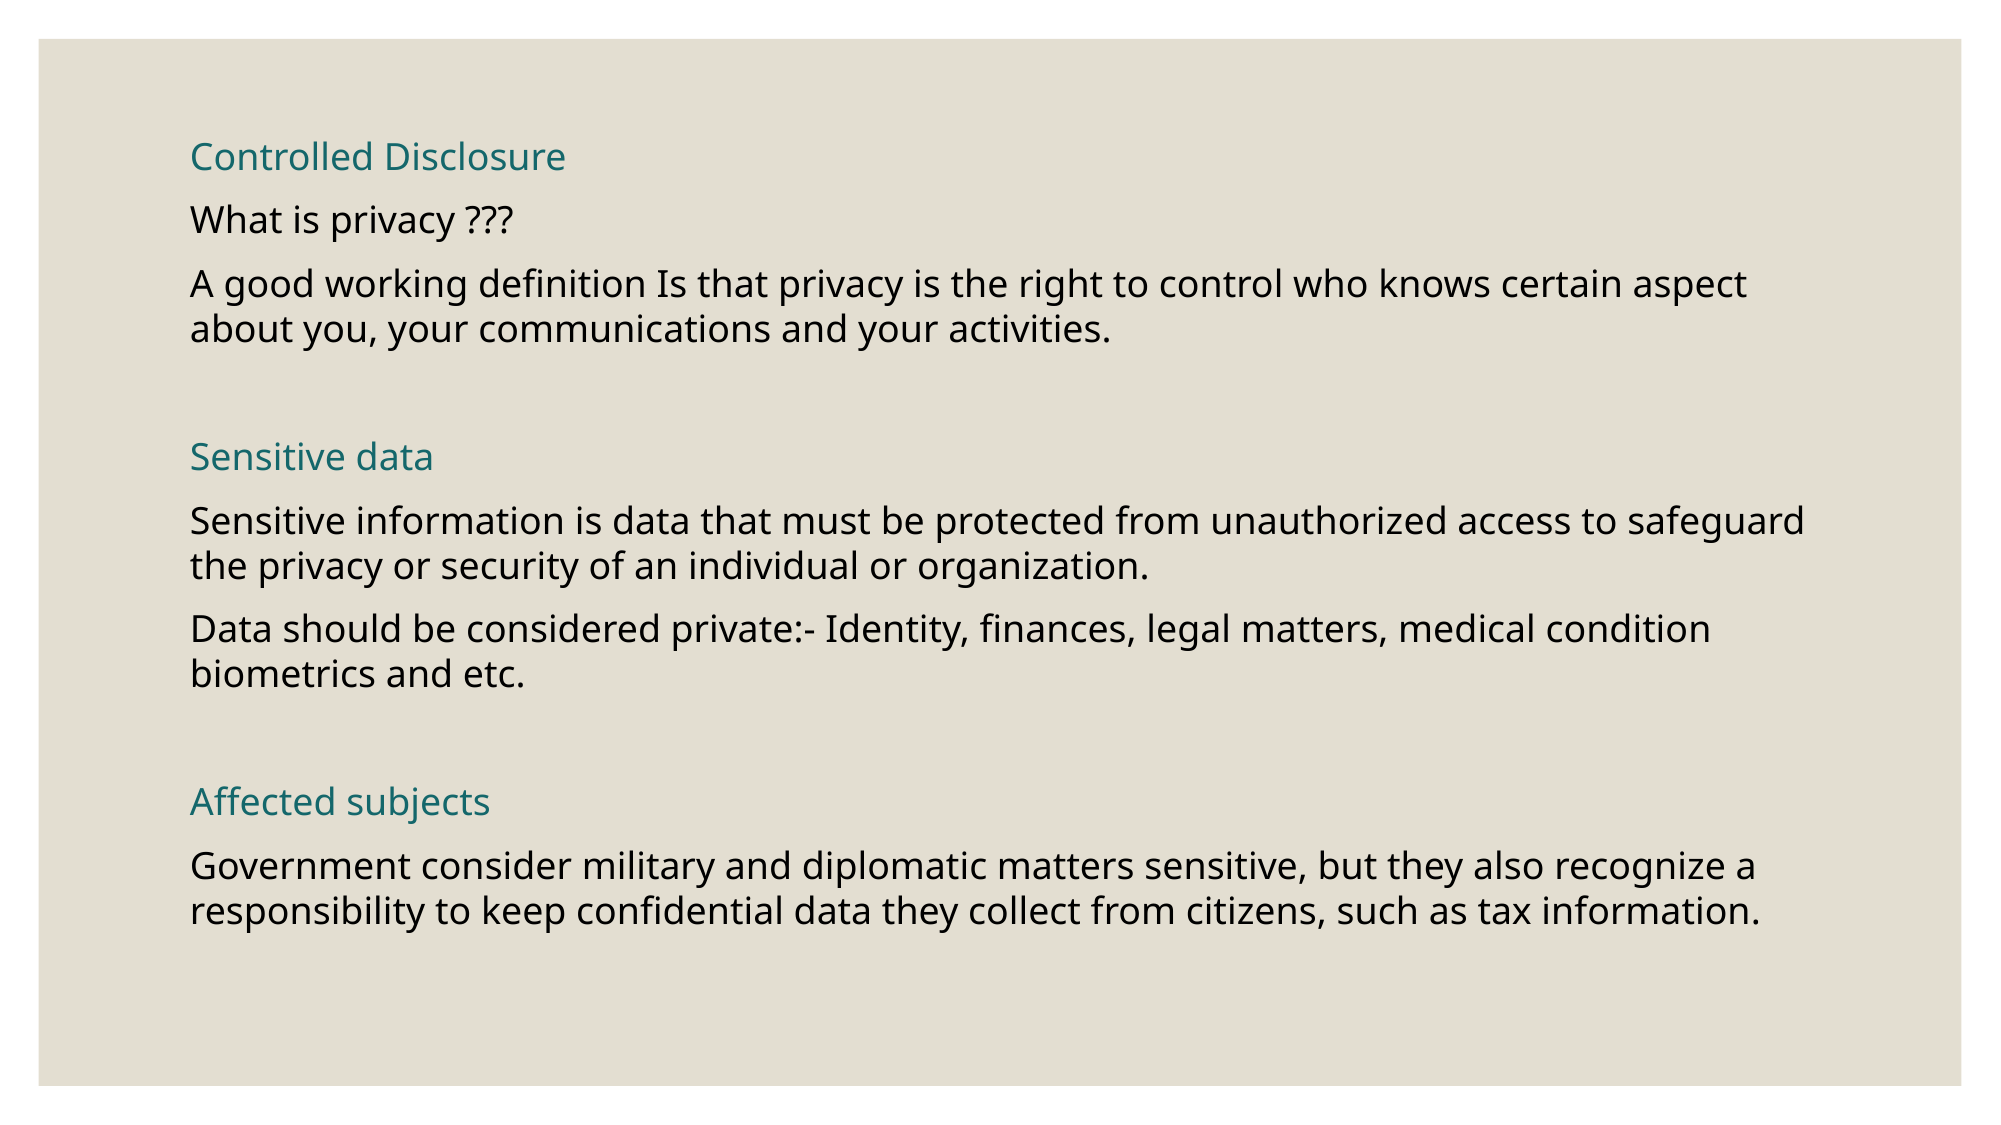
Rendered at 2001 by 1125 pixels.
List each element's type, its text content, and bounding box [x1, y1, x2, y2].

list Controlled Disclosure What is privacy ??? A good working definition Is that privacy is the right to control who knows certain aspect about you, your communications and your activities. Sensitive data Sensitive information is data that must be protected from unauthorized access to safeguard the privacy or security of an individual or organization. Data should be considered private:- Identity, finances, legal matters, medical condition biometrics and etc. Affected subjects Government consider military and diplomatic matters sensitive, but they also recognize a responsibility to keep confidential data they collect from citizens, such as tax information. [174, 125, 1825, 990]
